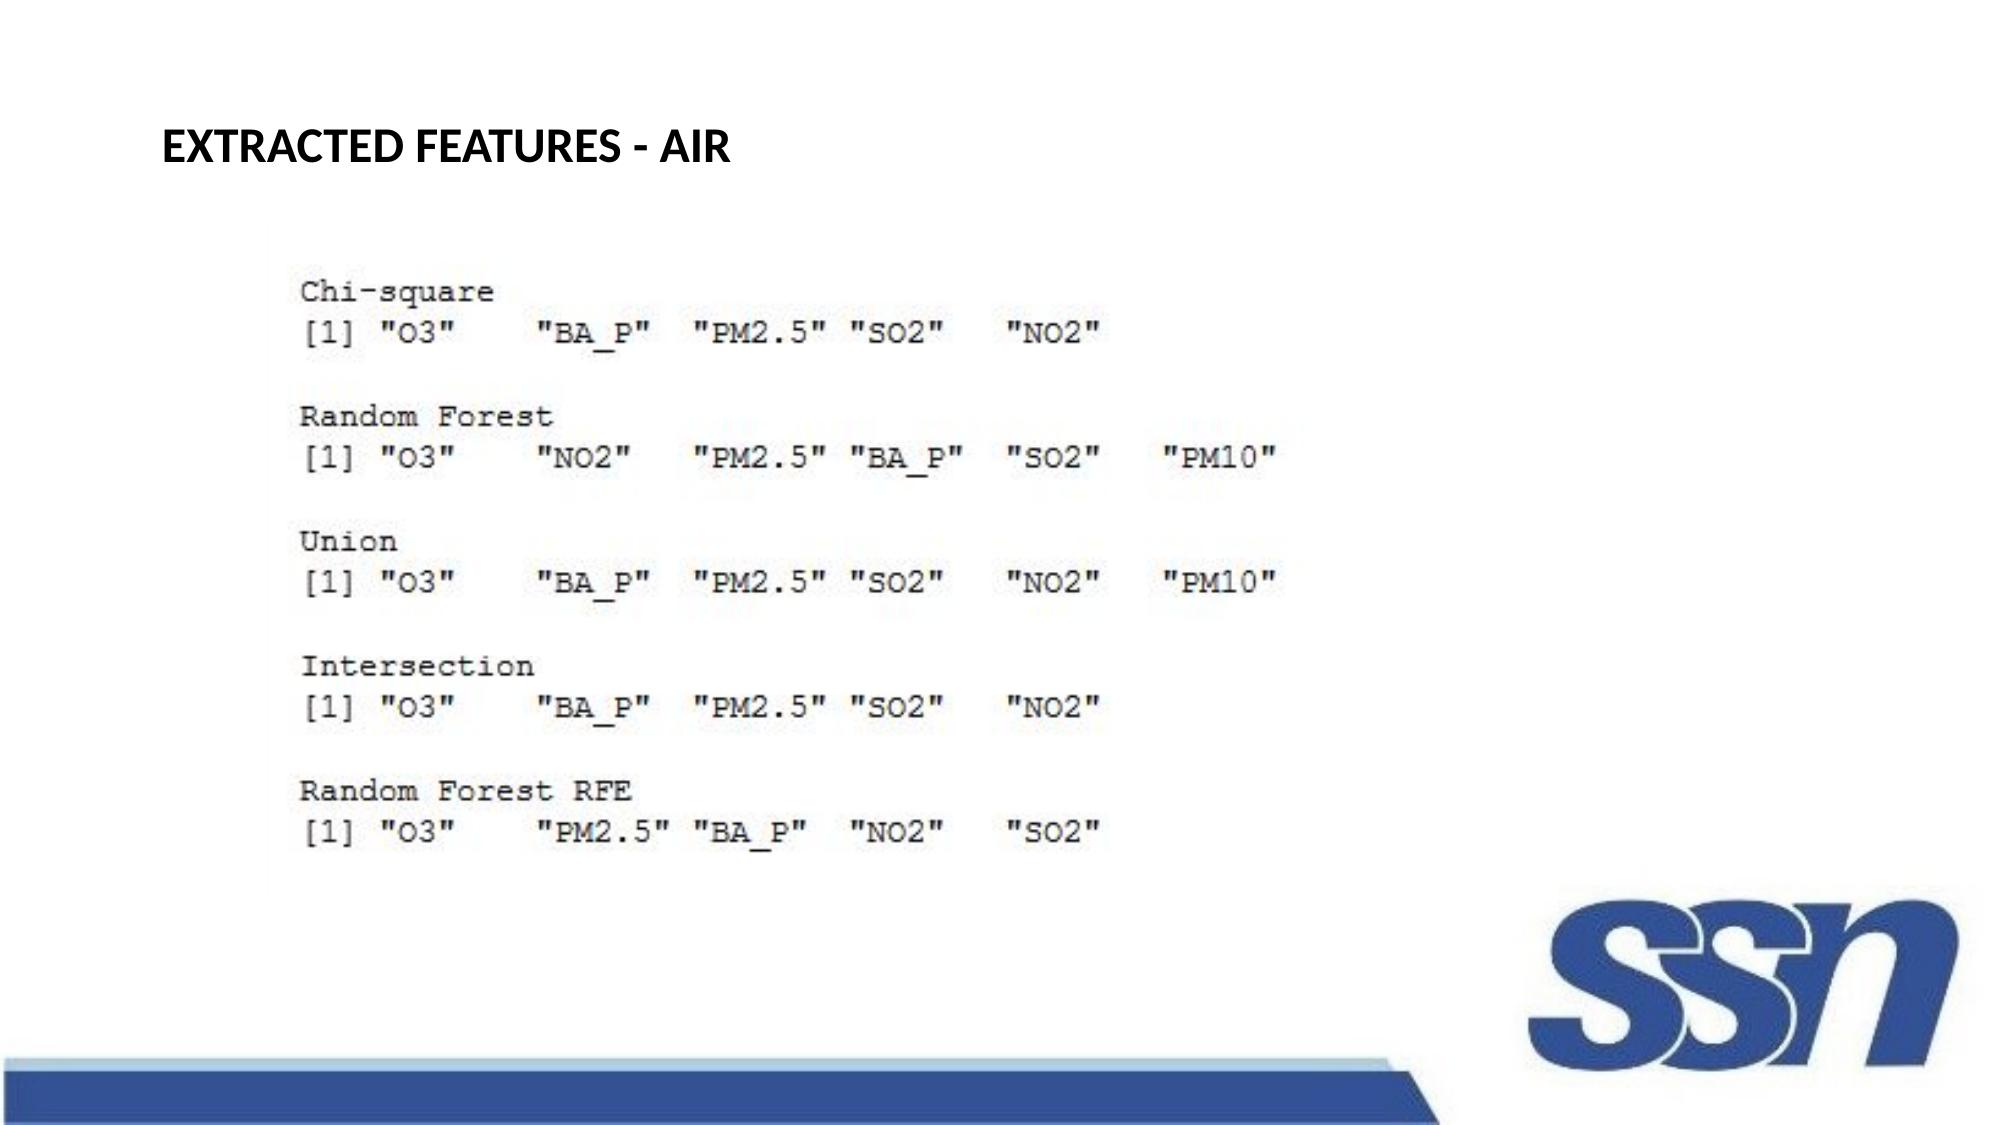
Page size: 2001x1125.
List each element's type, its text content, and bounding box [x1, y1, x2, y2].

text_box EXTRACTED FEATURES - AIR [35, 88, 870, 197]
picture [0, 0, 2001, 1125]
